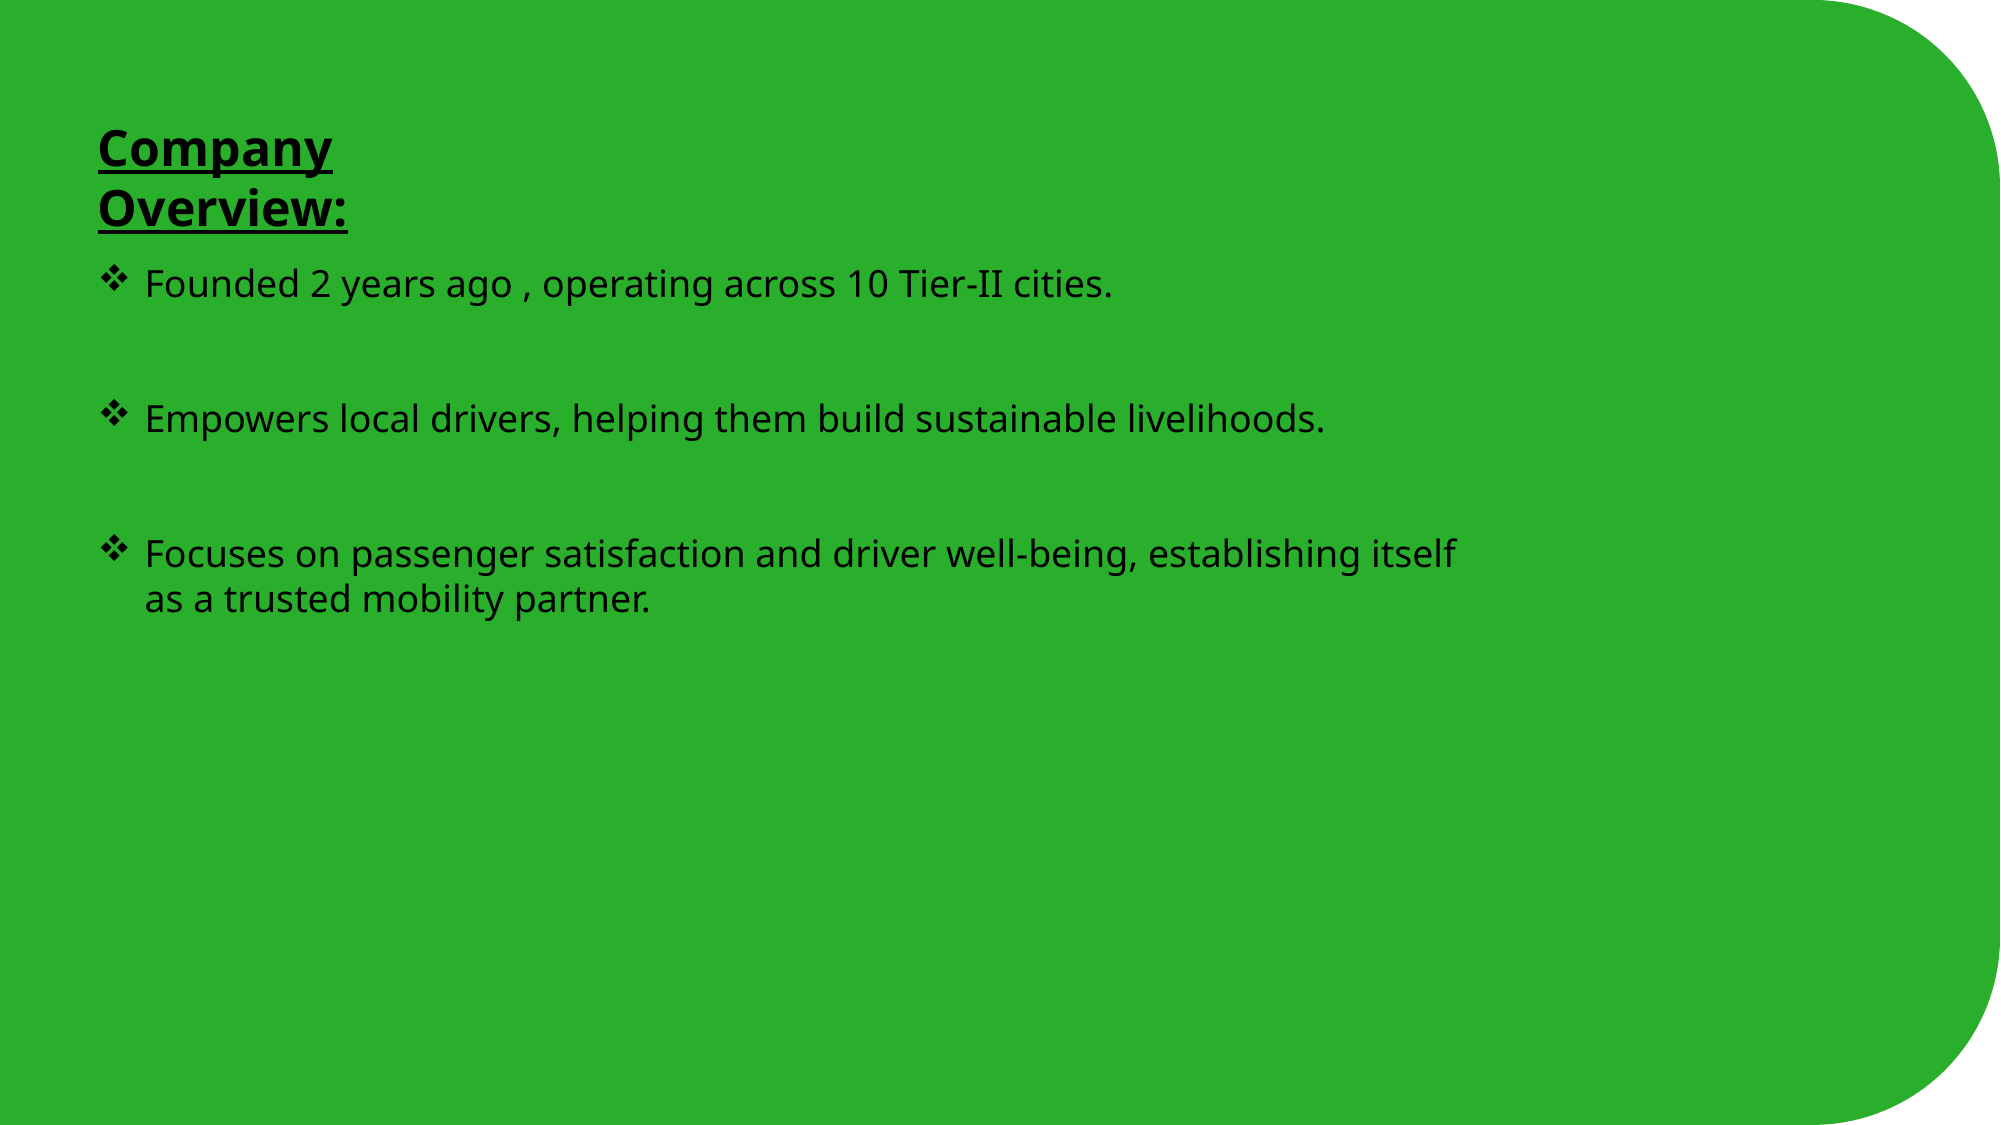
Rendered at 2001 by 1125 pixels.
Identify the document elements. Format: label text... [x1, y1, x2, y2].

text_box [0, 0, 2000, 1125]
text_box Founded 2 years ago , operating across 10 Tier-II cities. Empowers local drivers, helping them build sustainable livelihoods. Focuses on passenger satisfaction and driver well-being, establishing itself as a trusted mobility partner. [82, 252, 1506, 628]
text_box Company Overview: [82, 109, 608, 245]
